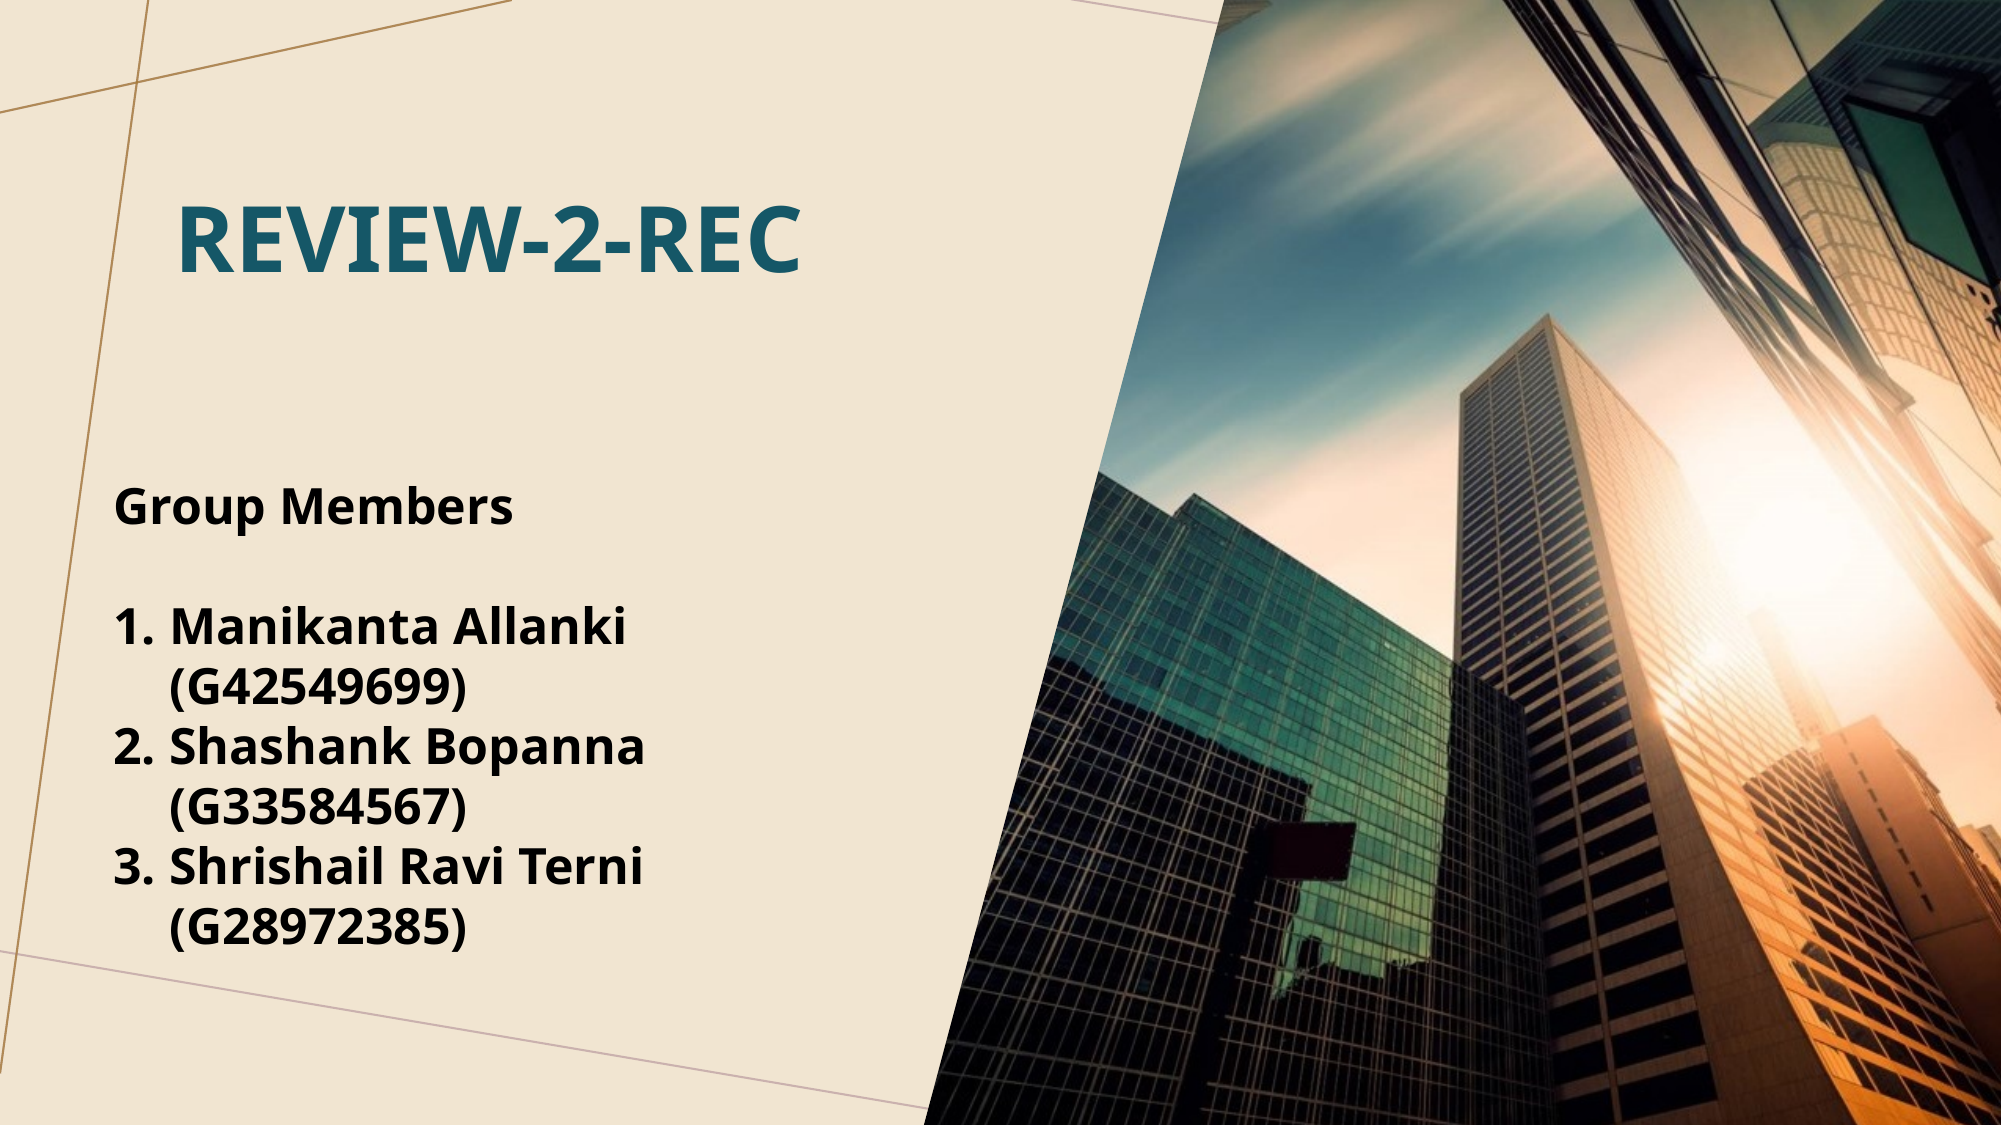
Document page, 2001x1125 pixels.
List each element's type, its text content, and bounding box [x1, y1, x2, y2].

title Review-2-rec [159, 100, 922, 300]
picture [922, 0, 2001, 1125]
text_box Group Members Manikanta Allanki (G42549699) Shashank Bopanna (G33584567) Shrishail Ravi Terni (G28972385) [98, 467, 922, 962]
